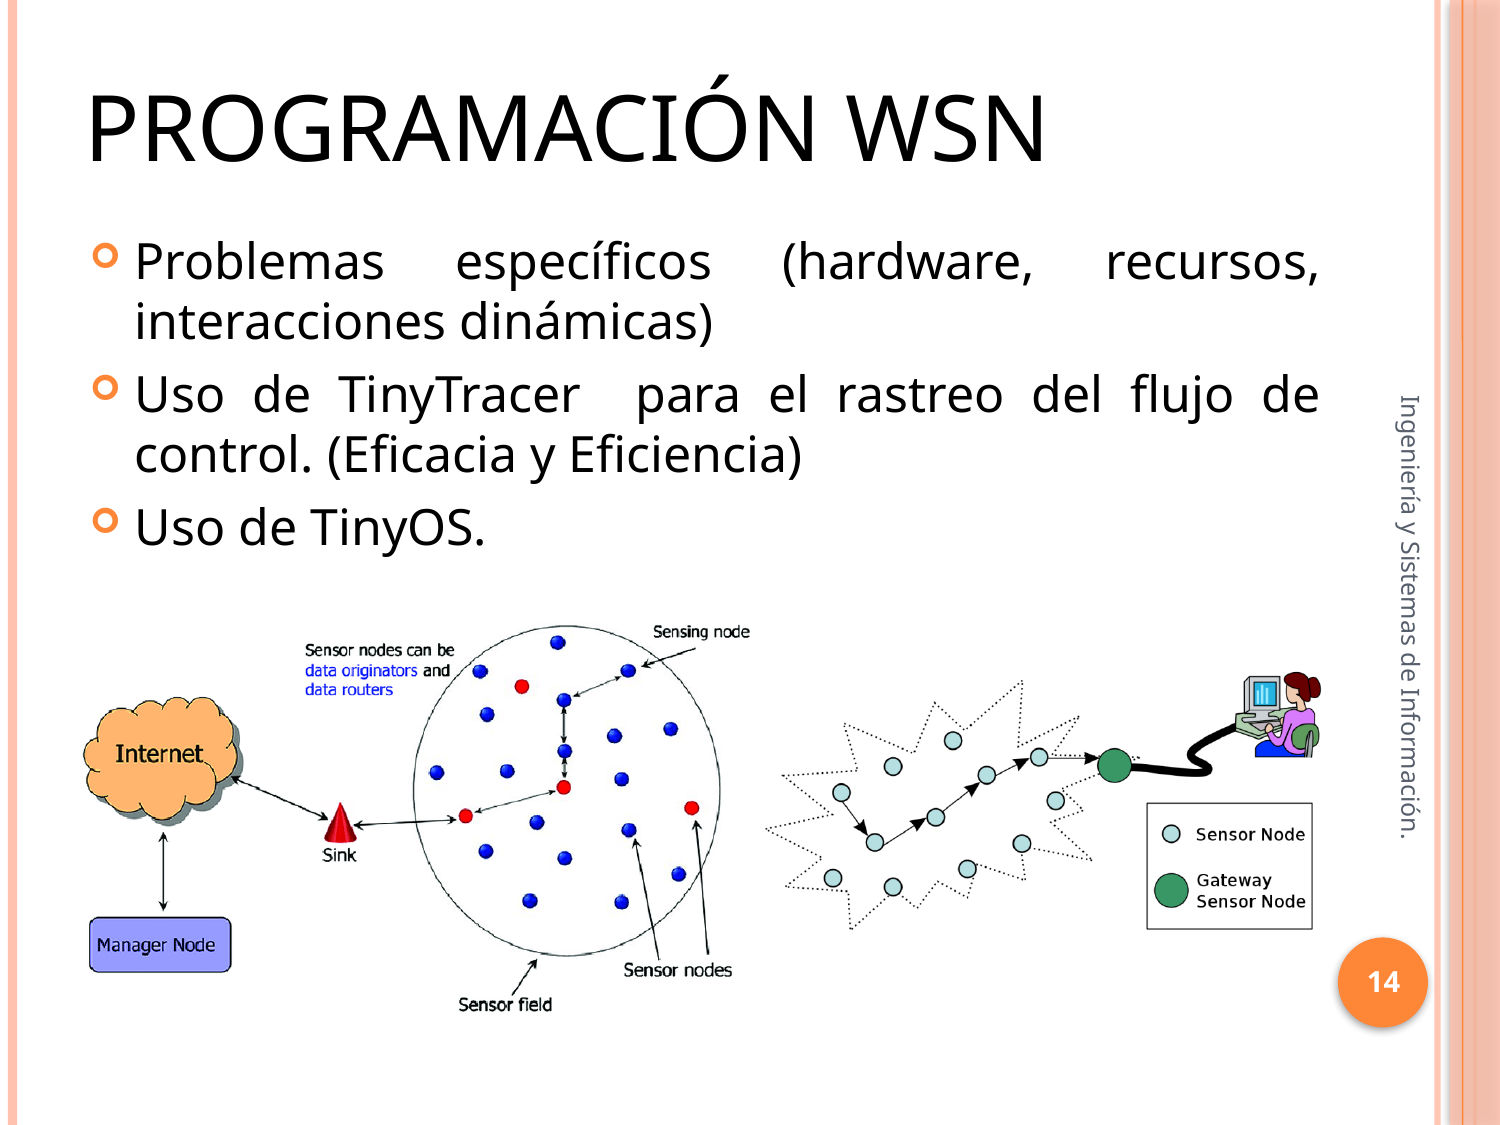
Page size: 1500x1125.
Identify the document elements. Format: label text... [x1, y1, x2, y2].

title programación WSN [70, 0, 1407, 188]
picture [761, 667, 1337, 938]
slide_number 14 [1333, 940, 1434, 1027]
list Problemas específicos (hardware, recursos, interacciones dinámicas) Uso de TinyTracer para el rastreo del flujo de control. (Eficacia y Eficiencia) Uso de TinyOS. [75, 222, 1336, 667]
picture [81, 620, 751, 1013]
footer Ingeniería y Sistemas de Información. [1379, 380, 1440, 906]
